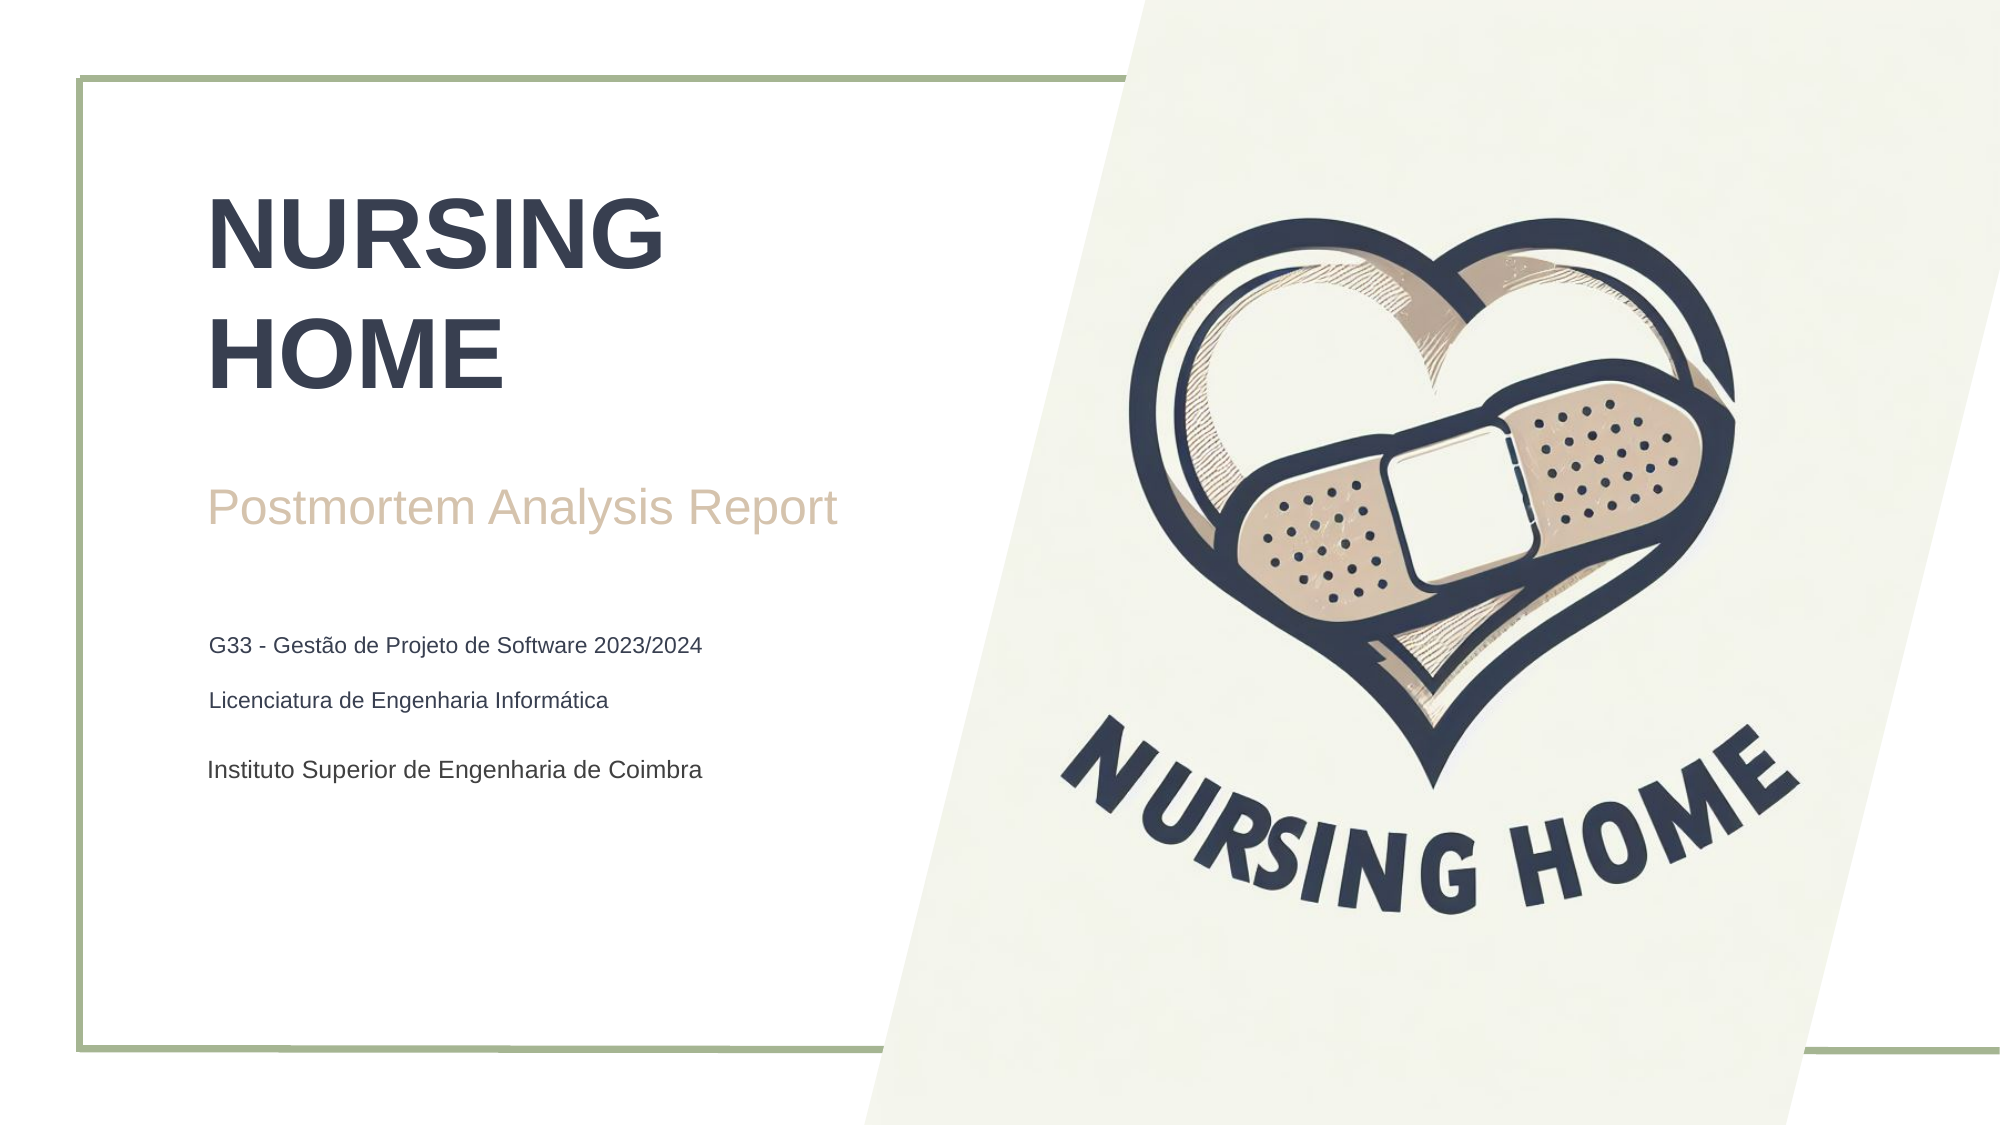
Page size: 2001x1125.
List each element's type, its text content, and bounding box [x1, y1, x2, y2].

picture [864, 0, 2000, 1125]
text_box G33 - Gestão de Projeto de Software 2023/2024 Licenciatura de Engenharia Informática [193, 623, 780, 721]
text_box Instituto Superior de Engenharia de Coimbra [192, 746, 805, 792]
text_box Postmortem Analysis Report [192, 466, 864, 542]
text_box NURSING HOME [192, 160, 778, 416]
